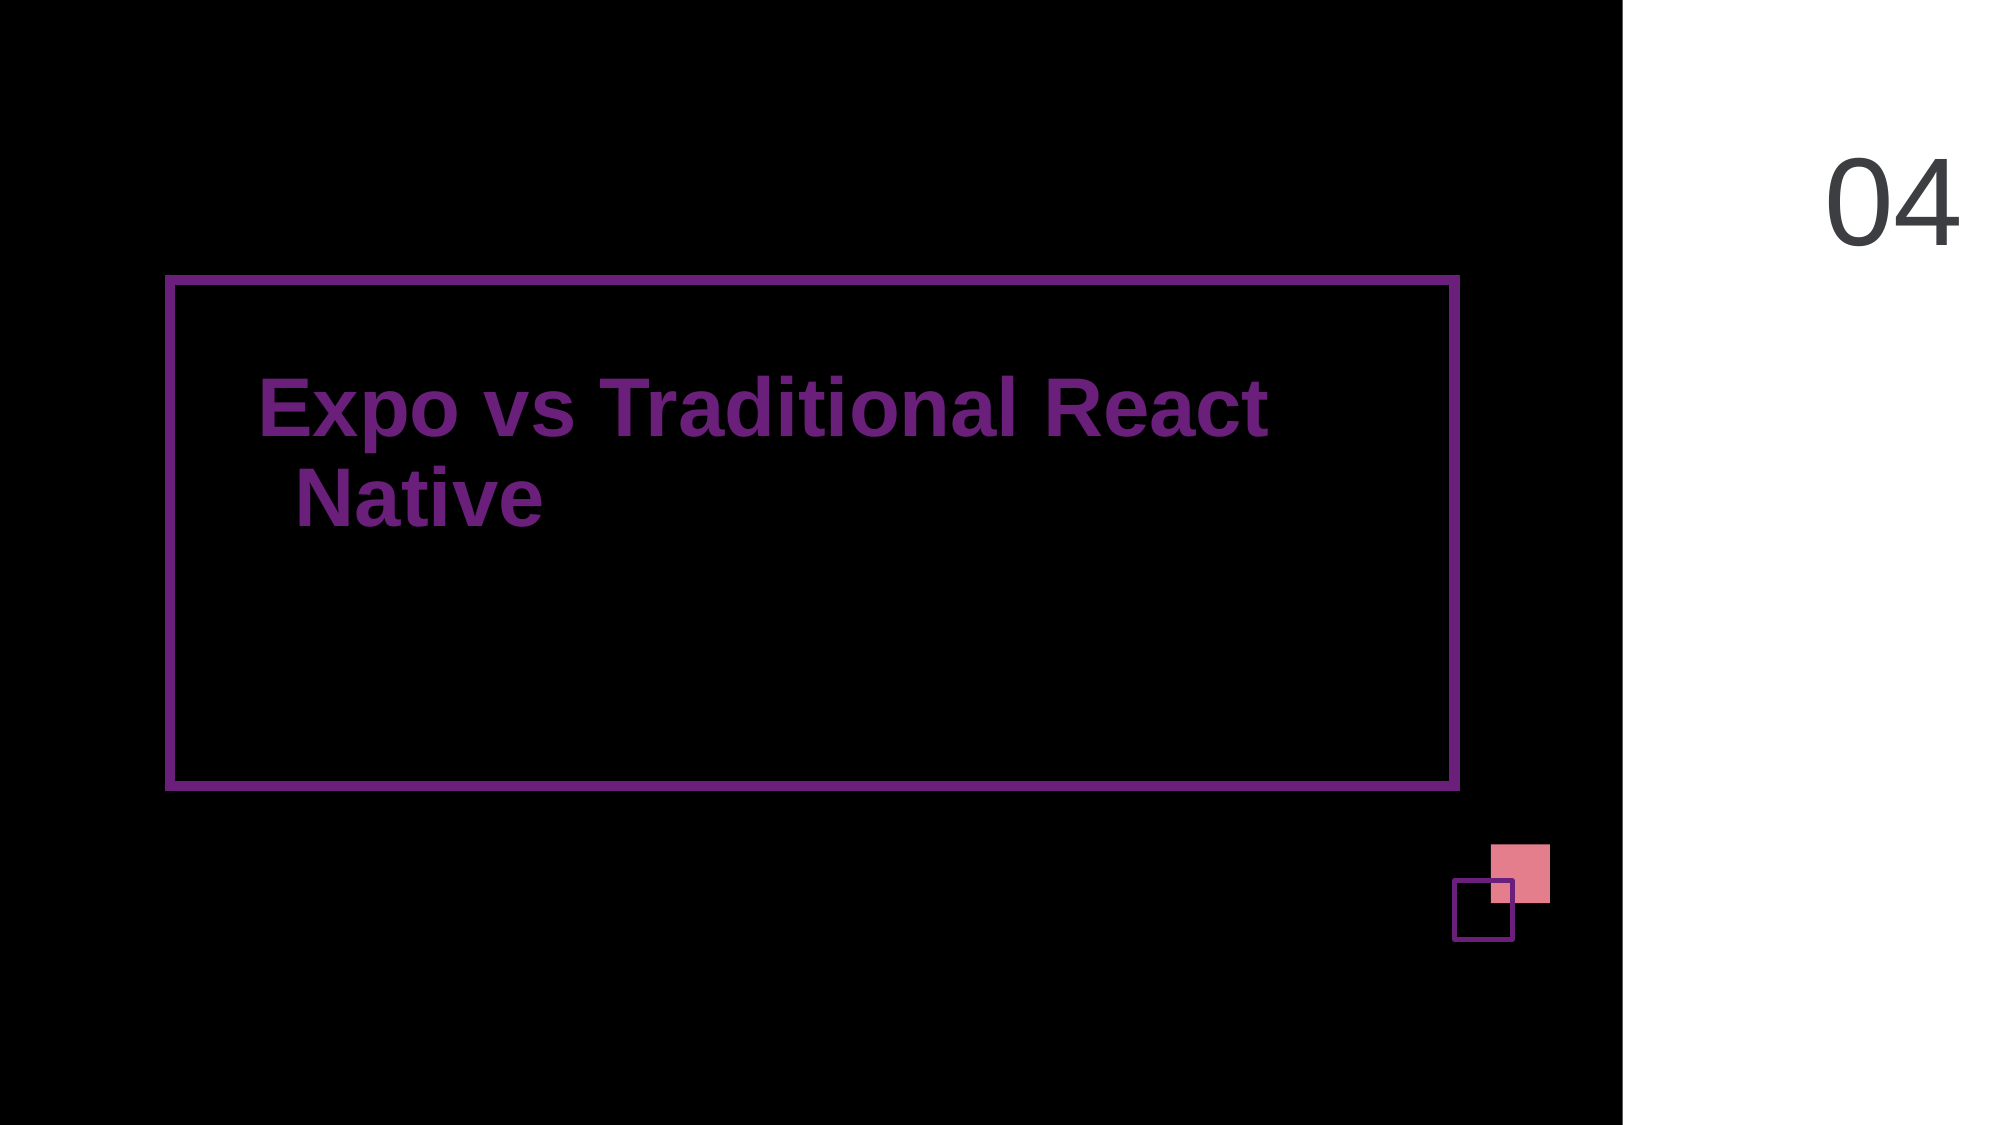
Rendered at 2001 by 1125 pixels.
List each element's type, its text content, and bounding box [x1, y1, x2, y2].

list Expo vs Traditional React Native [242, 357, 1382, 703]
list 04 [1707, 36, 1979, 280]
